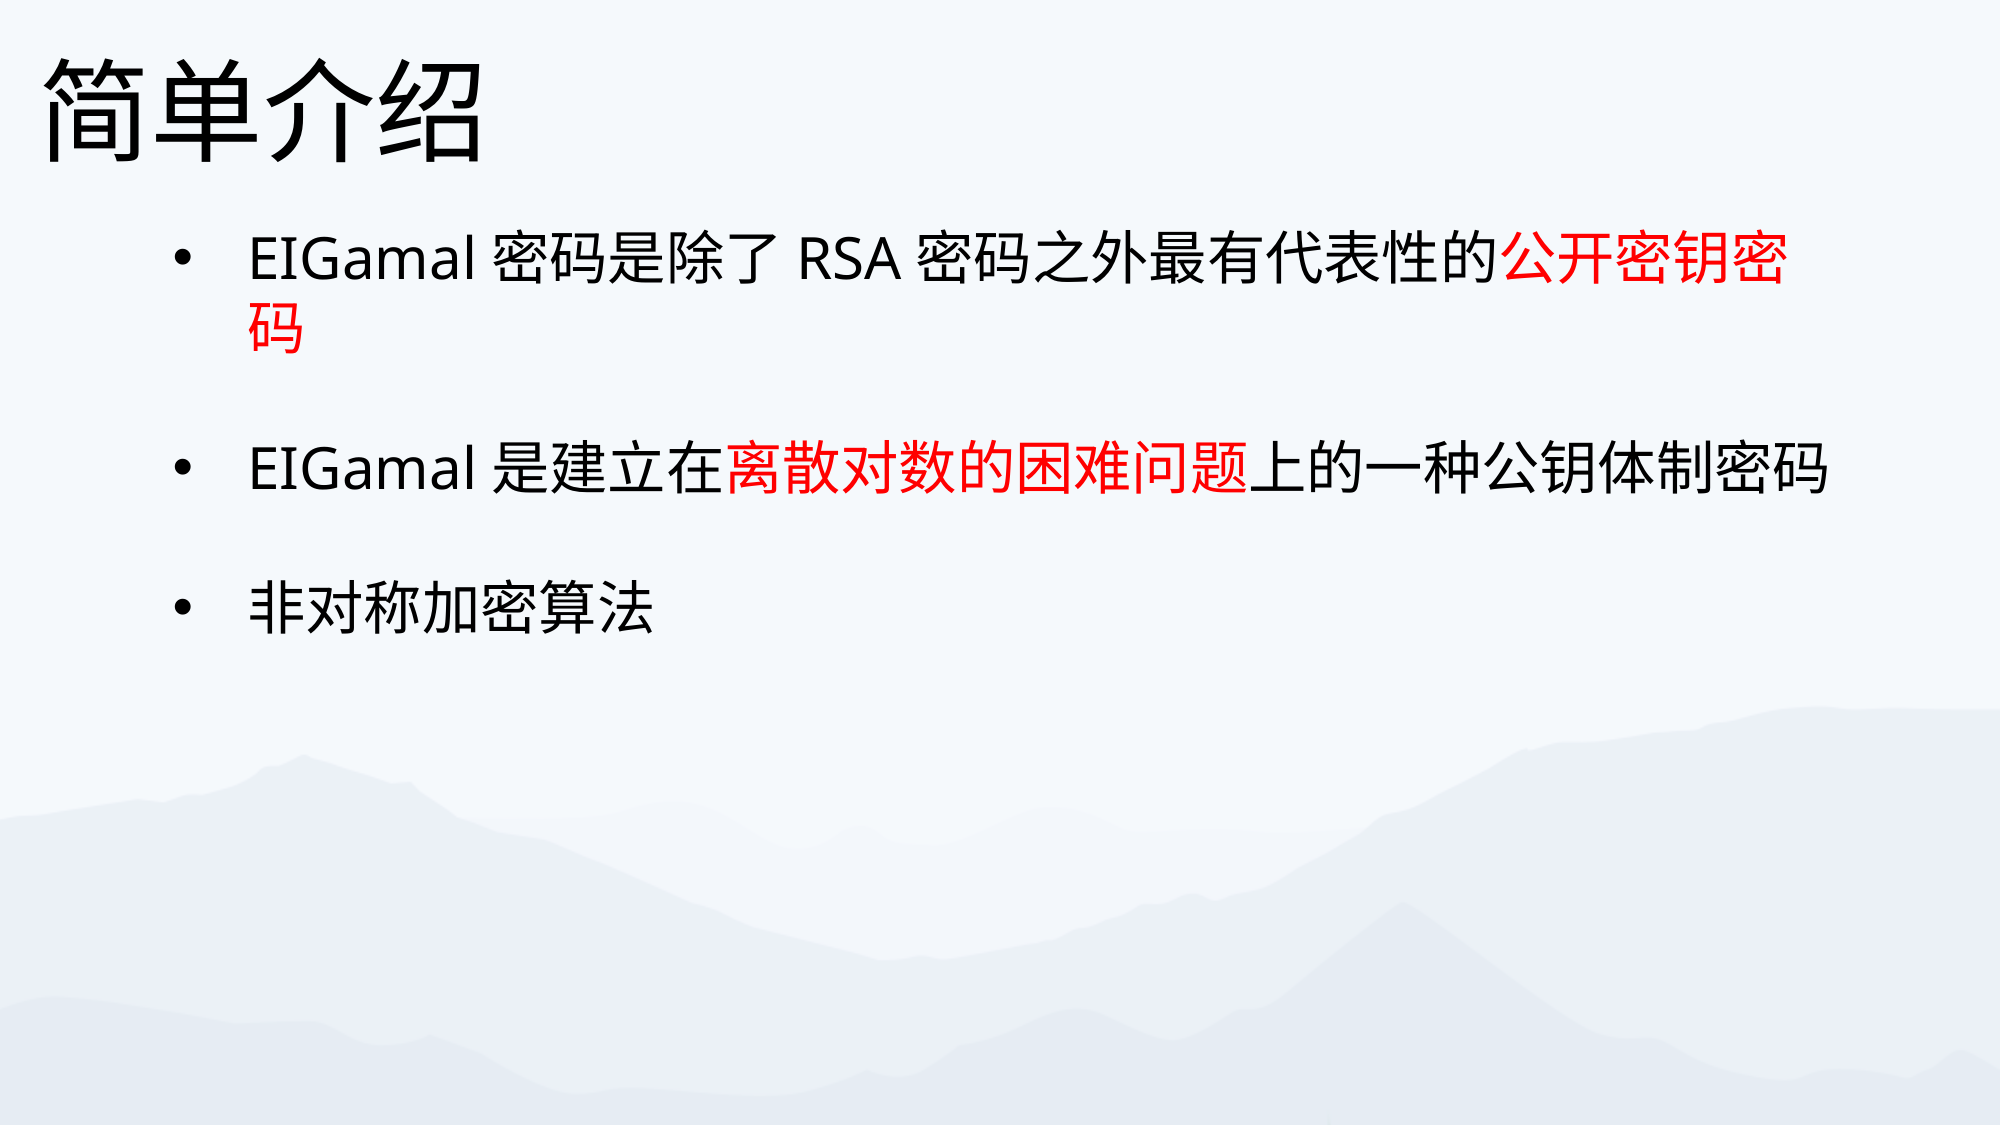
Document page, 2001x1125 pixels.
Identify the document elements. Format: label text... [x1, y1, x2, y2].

text_box 简单介绍 [23, 33, 801, 183]
text_box EIGamal密码是除了RSA密码之外最有代表性的公开密钥密码 EIGamal是建立在离散对数的困难问题上的一种公钥体制密码 非对称加密算法 [157, 213, 1852, 649]
